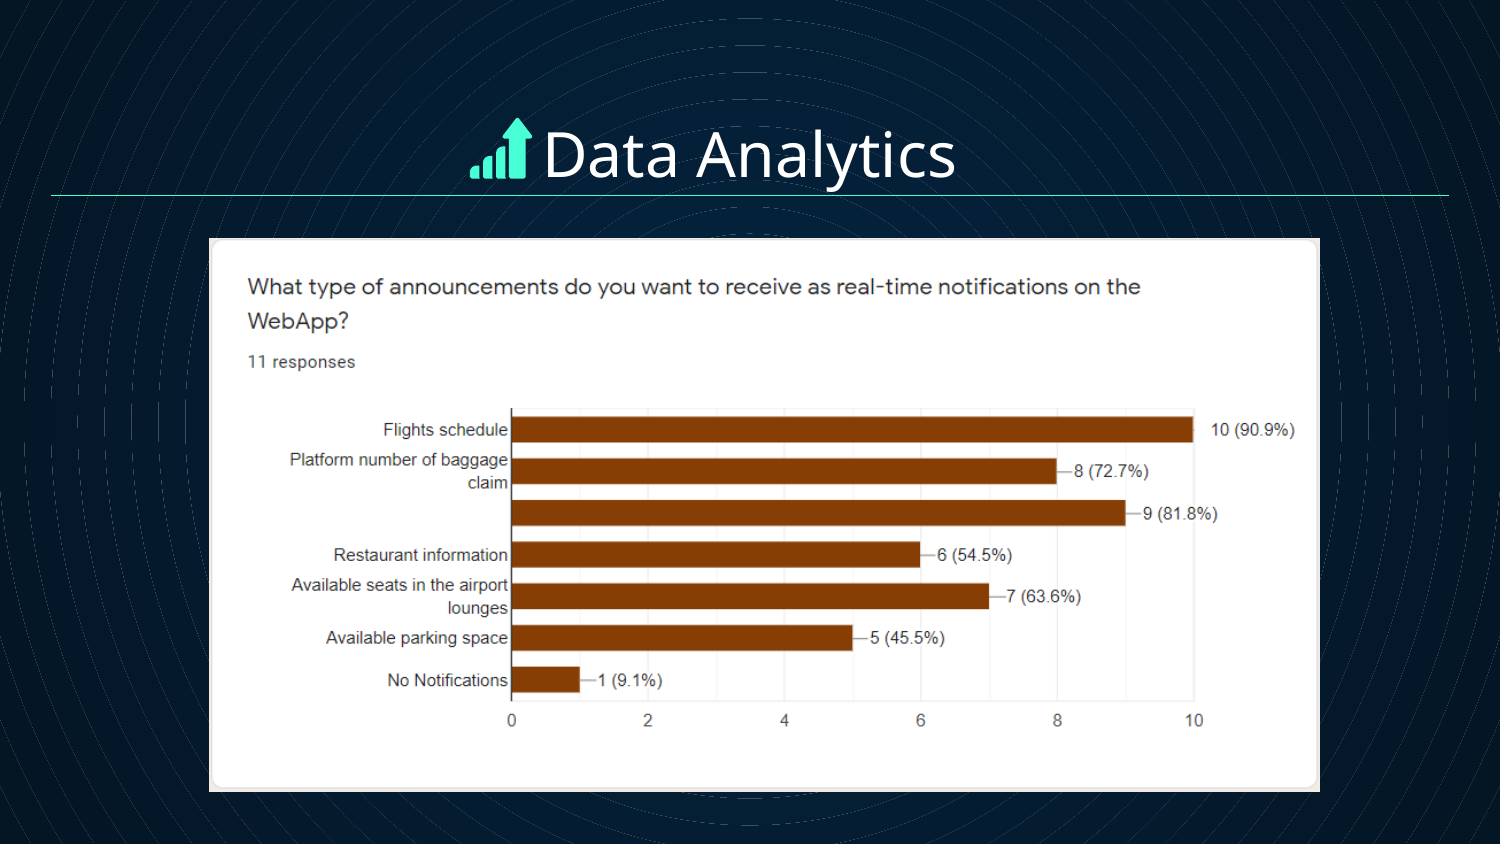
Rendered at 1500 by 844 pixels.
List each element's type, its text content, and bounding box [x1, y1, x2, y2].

title Data Analytics [51, 202, 1449, 206]
title Data Analytics [51, 105, 1449, 195]
subtitle [65, 244, 204, 768]
picture [209, 237, 1321, 792]
subtitle [1325, 244, 1464, 768]
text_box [469, 117, 533, 179]
